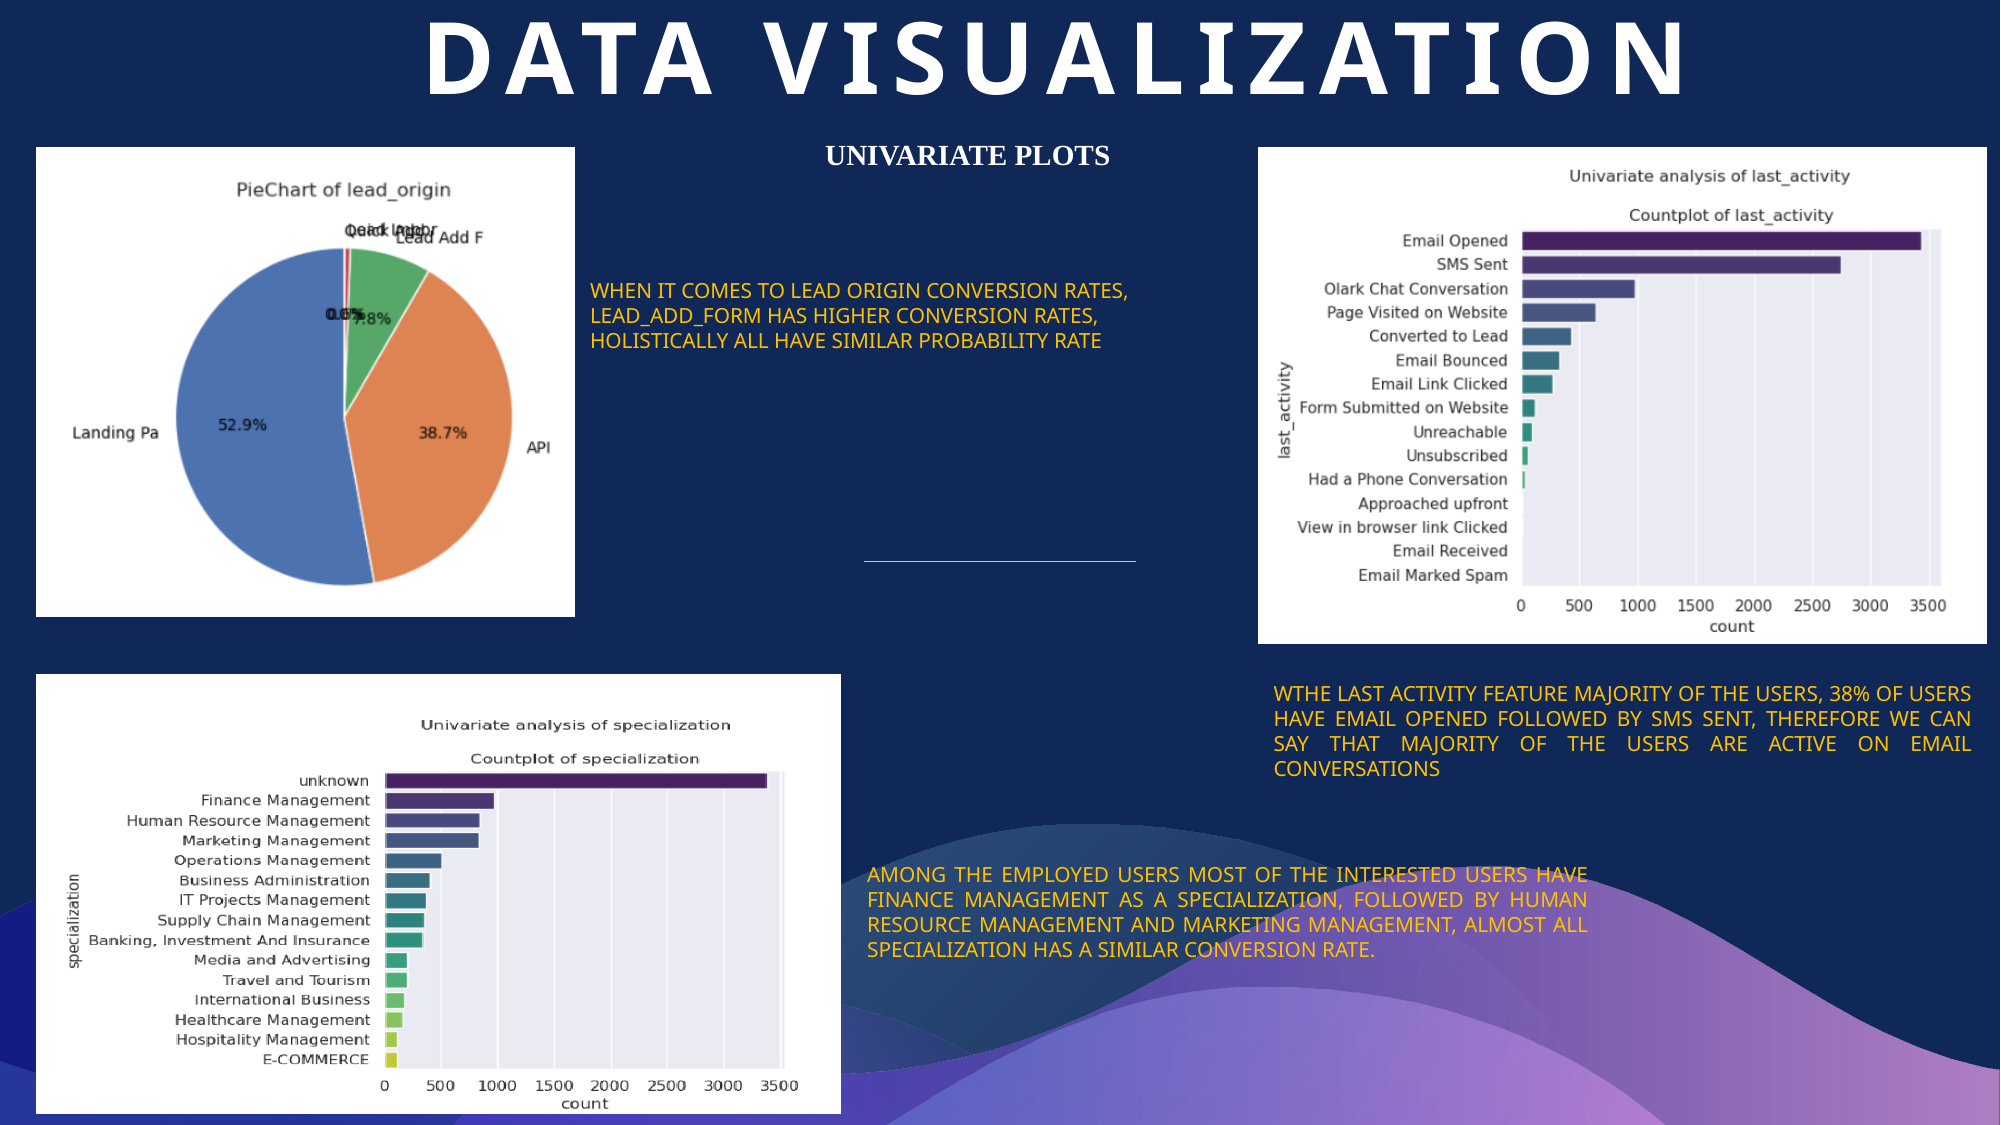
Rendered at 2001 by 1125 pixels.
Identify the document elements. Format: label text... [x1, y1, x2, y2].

text_box Among the employed users most of the interested users have finance management as a specialization, followed by human resource management and marketing management, almost all specialization has a similar conversion rate. [852, 843, 1603, 995]
text_box WThe last activity feature majority of the users, 38% of users have email opened followed by sms sent, therefore we can say that Majority of the users are active on email conversations [1258, 668, 1987, 788]
text_box When it comes to lead origin conversion rates, lead_add_form has higher conversion rates, holistically all have similar probability rate [575, 253, 1191, 361]
picture [36, 674, 841, 1114]
title Data Visualization [305, 8, 1806, 124]
picture [36, 147, 575, 617]
picture [1258, 147, 1987, 645]
text_box univariate plots [687, 112, 1248, 180]
